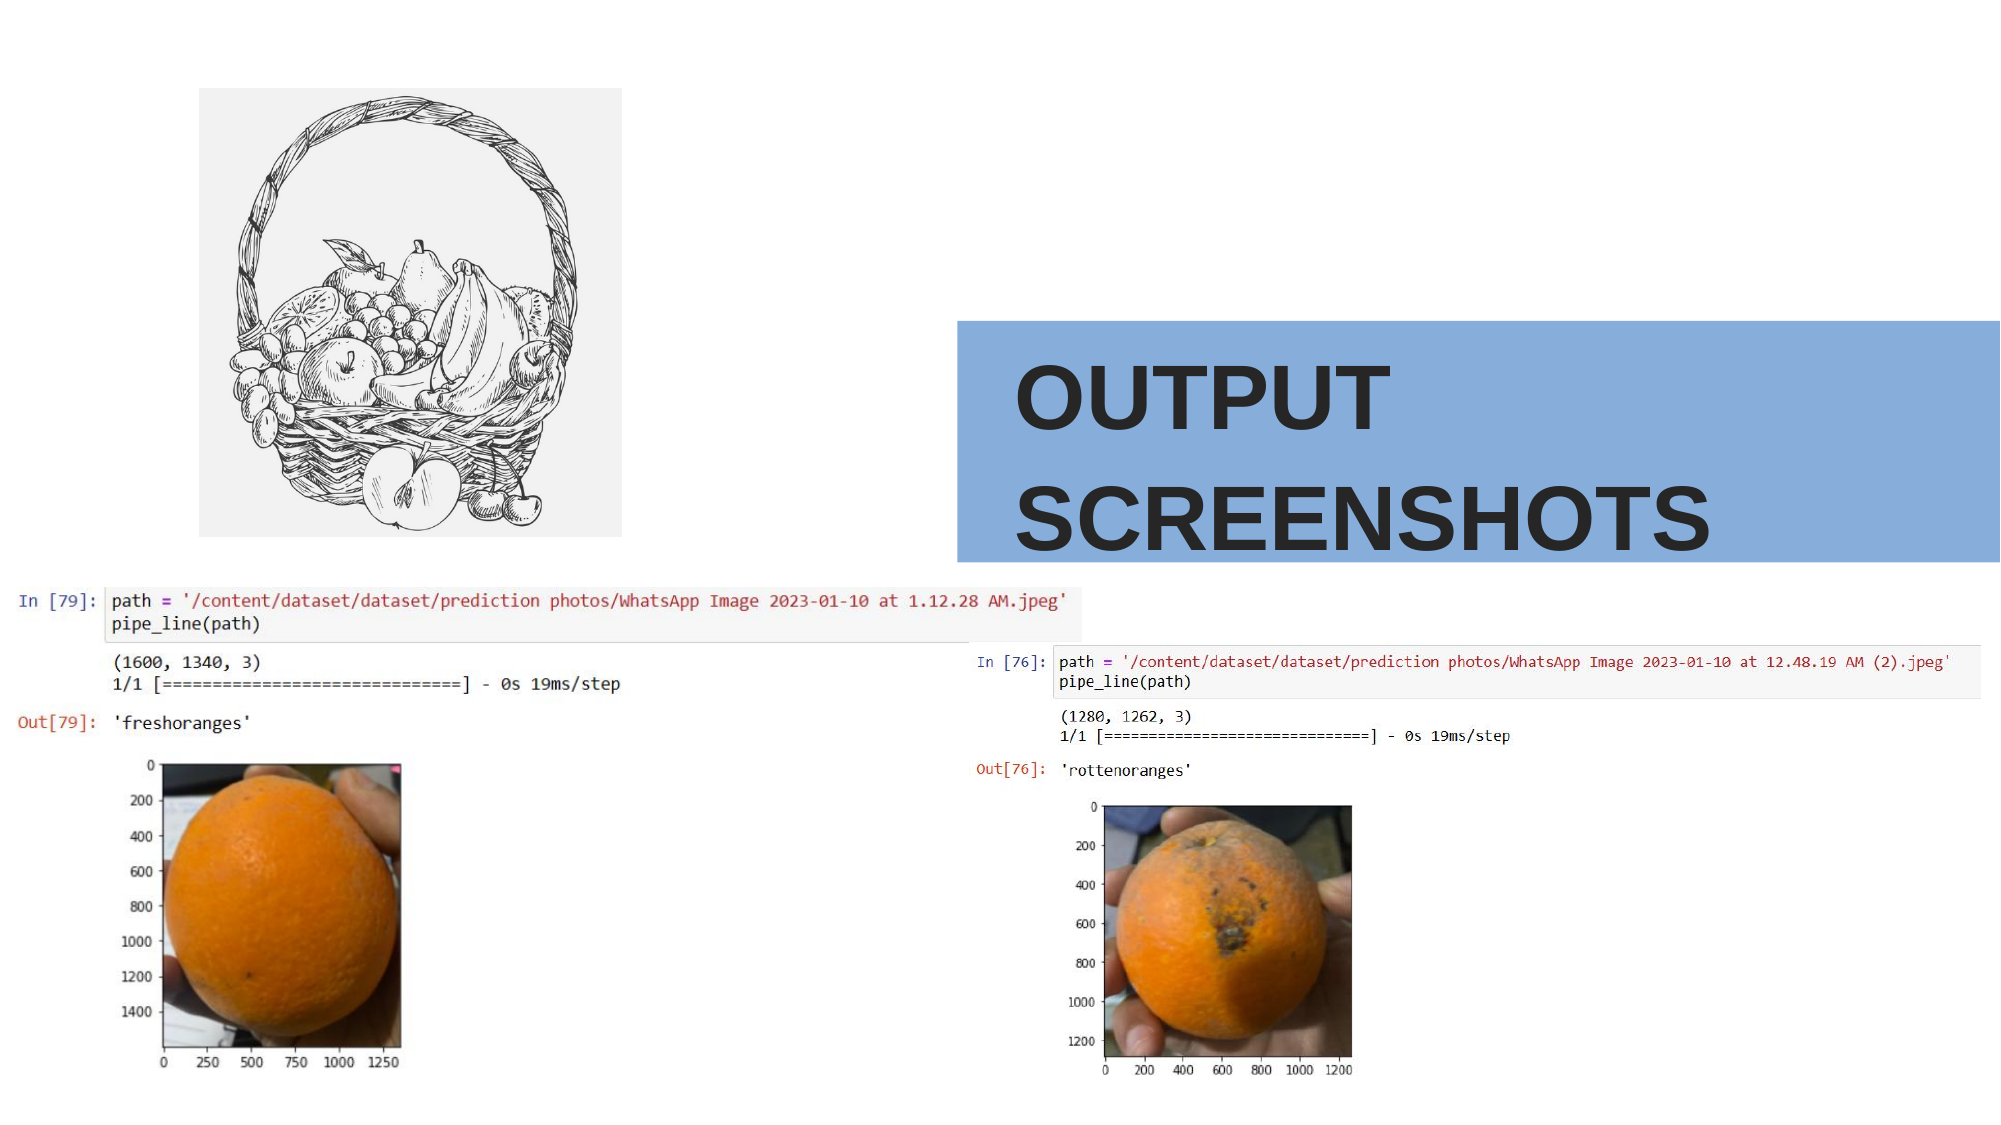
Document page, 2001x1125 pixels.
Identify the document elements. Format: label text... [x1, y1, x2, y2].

picture [0, 587, 1982, 1086]
picture [198, 88, 622, 538]
text_box OUTPUT SCREENSHOTS [999, 239, 1732, 640]
